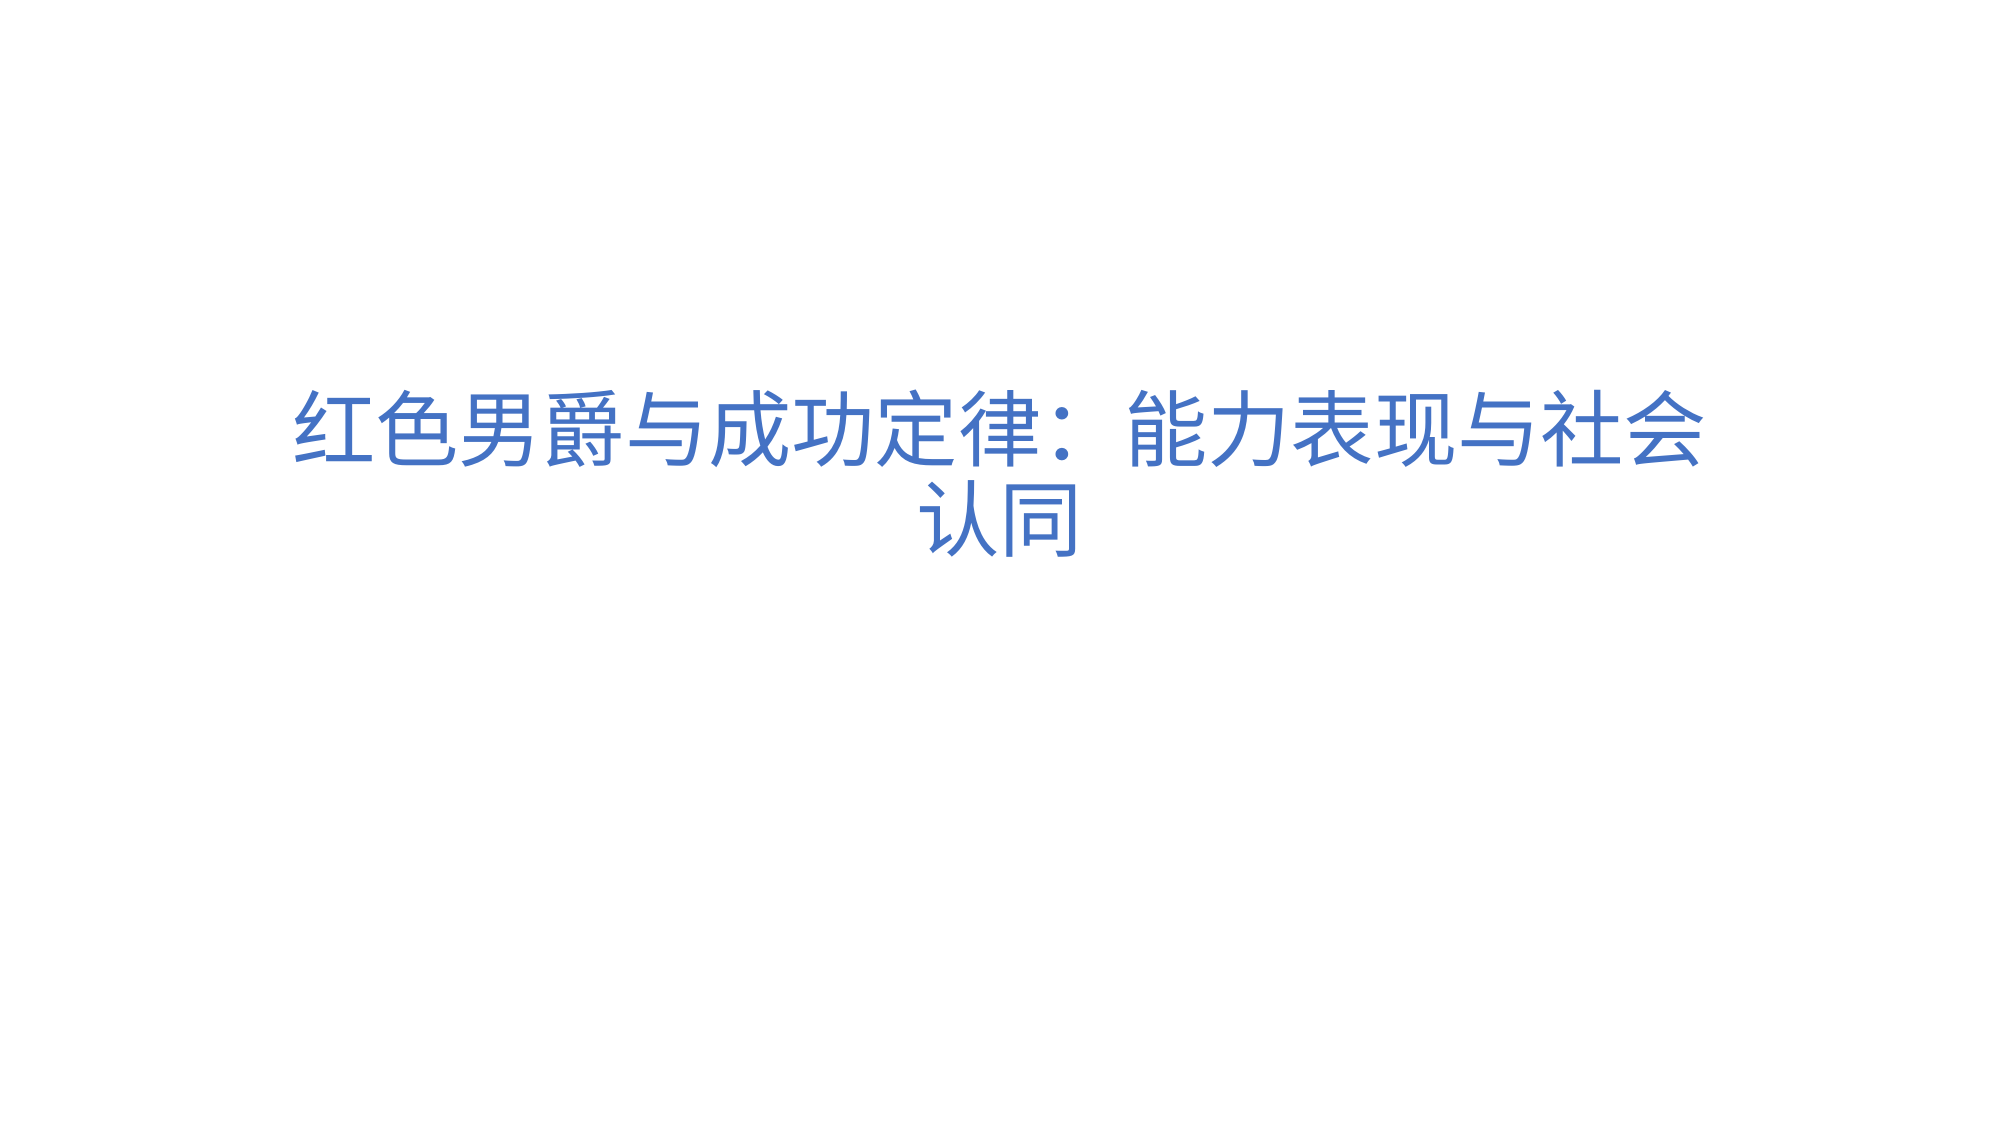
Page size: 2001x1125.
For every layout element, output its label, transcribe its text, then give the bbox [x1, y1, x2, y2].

title 红色男爵与成功定律：能力表现与社会认同 [249, 184, 1750, 576]
